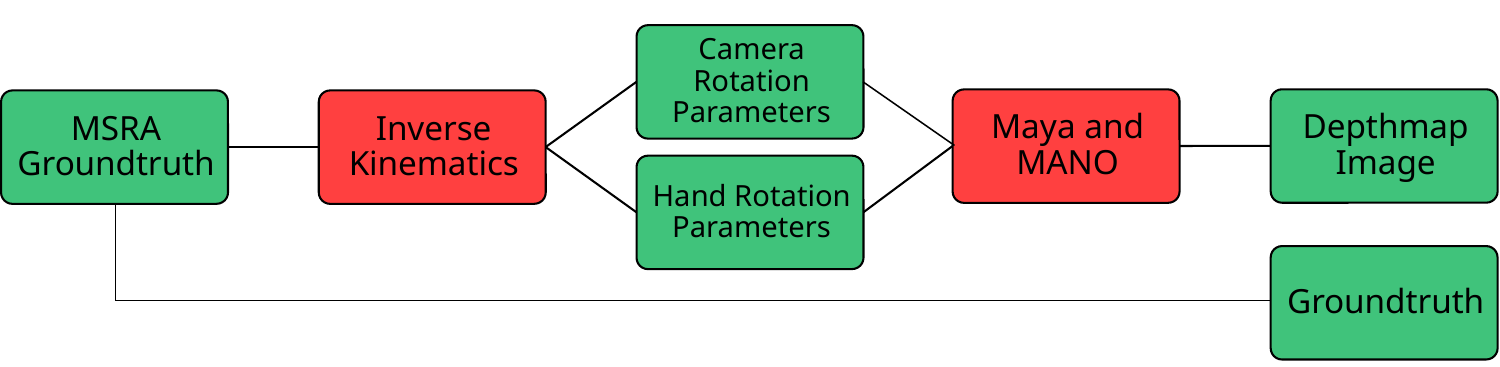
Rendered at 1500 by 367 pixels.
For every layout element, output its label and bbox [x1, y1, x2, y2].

text_box [0, 0, 1500, 360]
text_box [862, 81, 955, 146]
